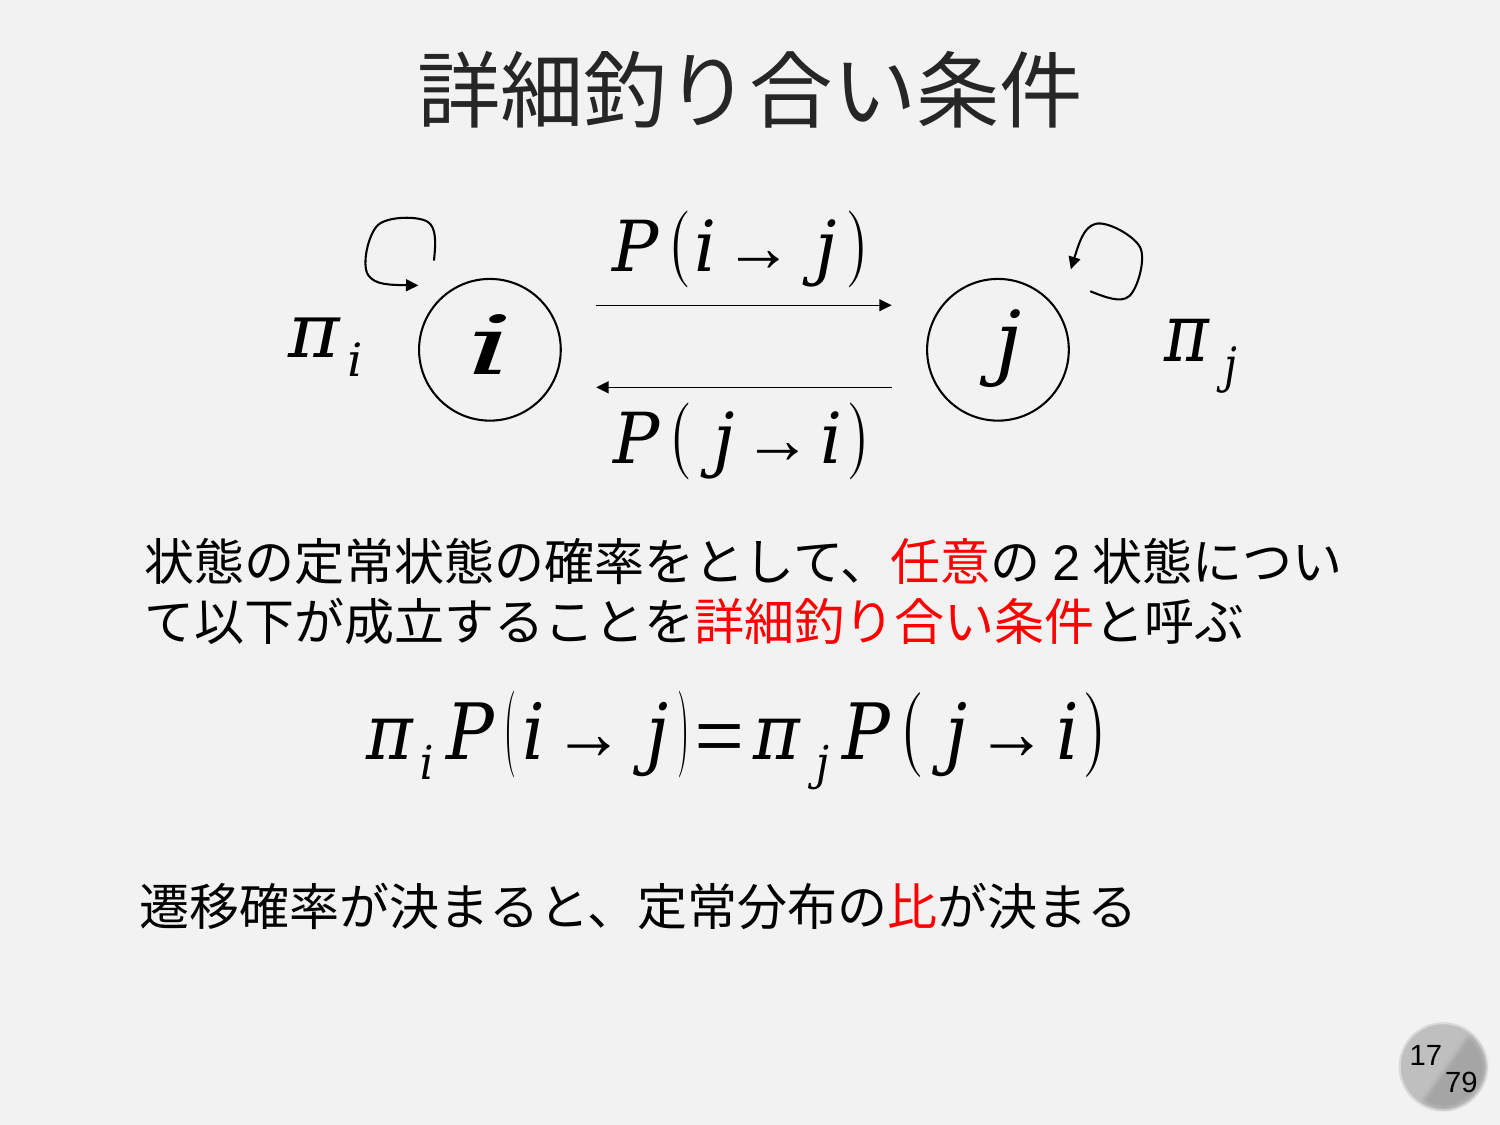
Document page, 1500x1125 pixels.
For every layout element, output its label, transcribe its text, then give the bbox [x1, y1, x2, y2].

text_box [926, 277, 1070, 422]
text_box [364, 216, 437, 292]
text_box [418, 277, 562, 422]
list 詳細釣り合い条件 [0, 31, 1500, 155]
text_box [1068, 222, 1144, 301]
text_box 遷移確率が決まると、定常分布の比が決まる [124, 867, 1153, 943]
